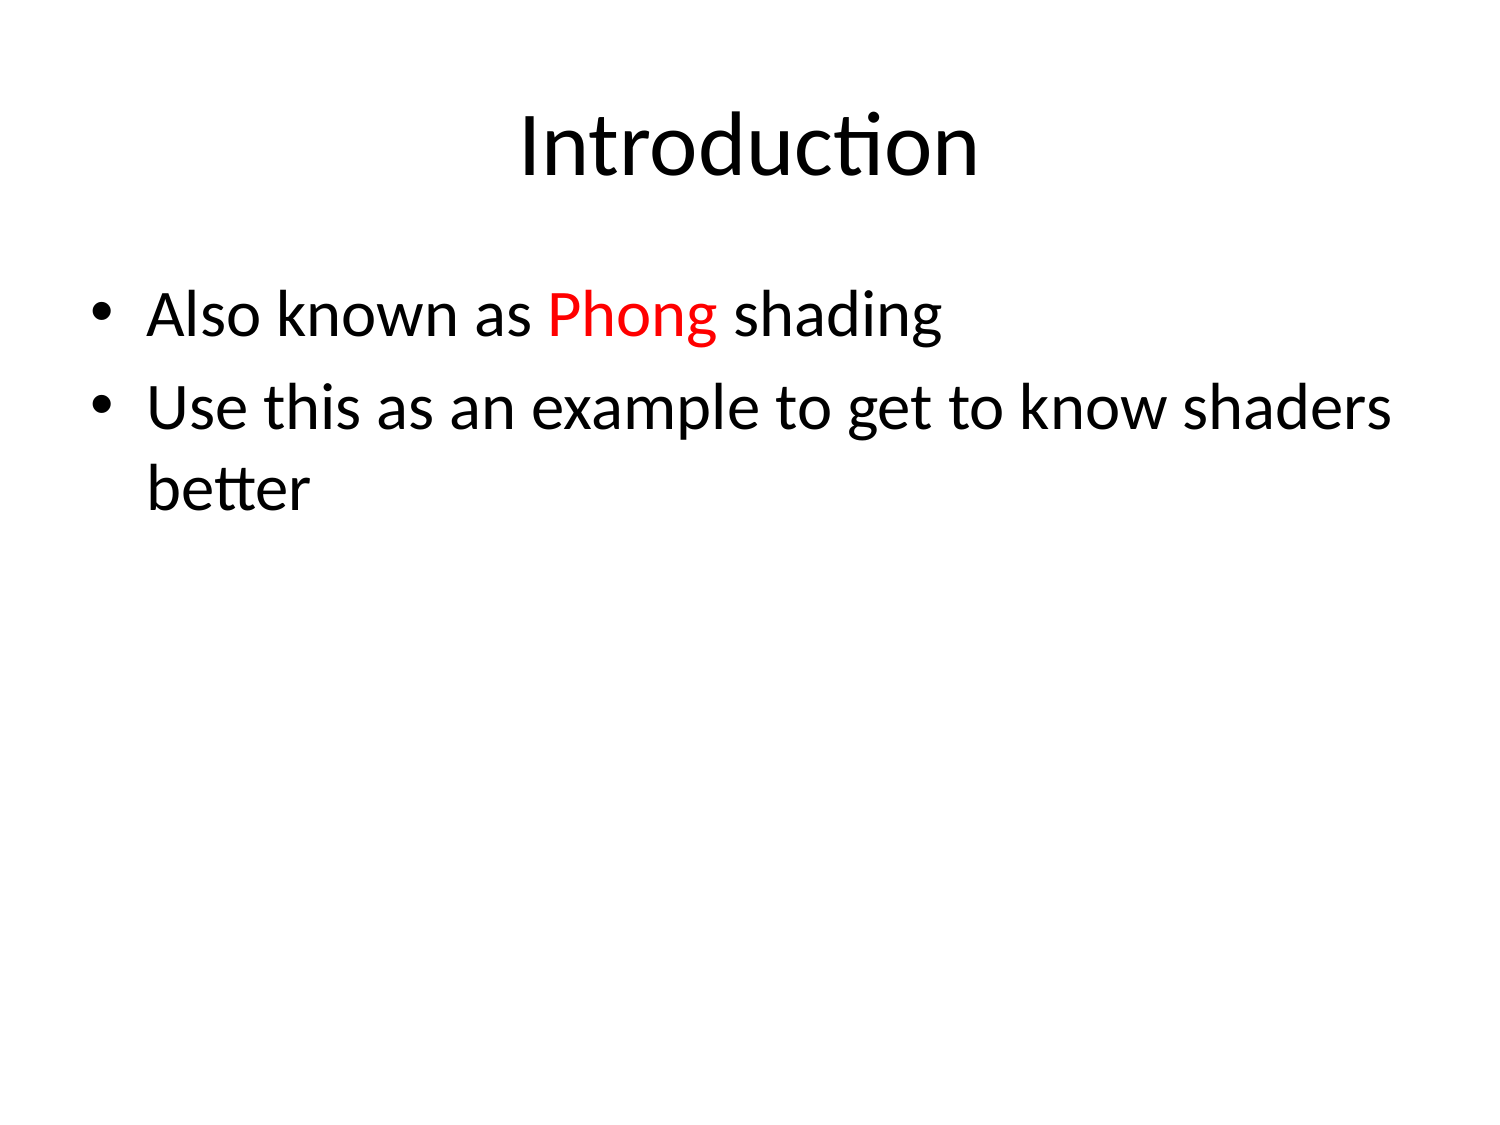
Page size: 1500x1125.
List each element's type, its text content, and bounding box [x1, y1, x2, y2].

list Also known as Phong shading Use this as an example to get to know shaders better [75, 262, 1425, 1005]
title Introduction [75, 45, 1425, 233]
